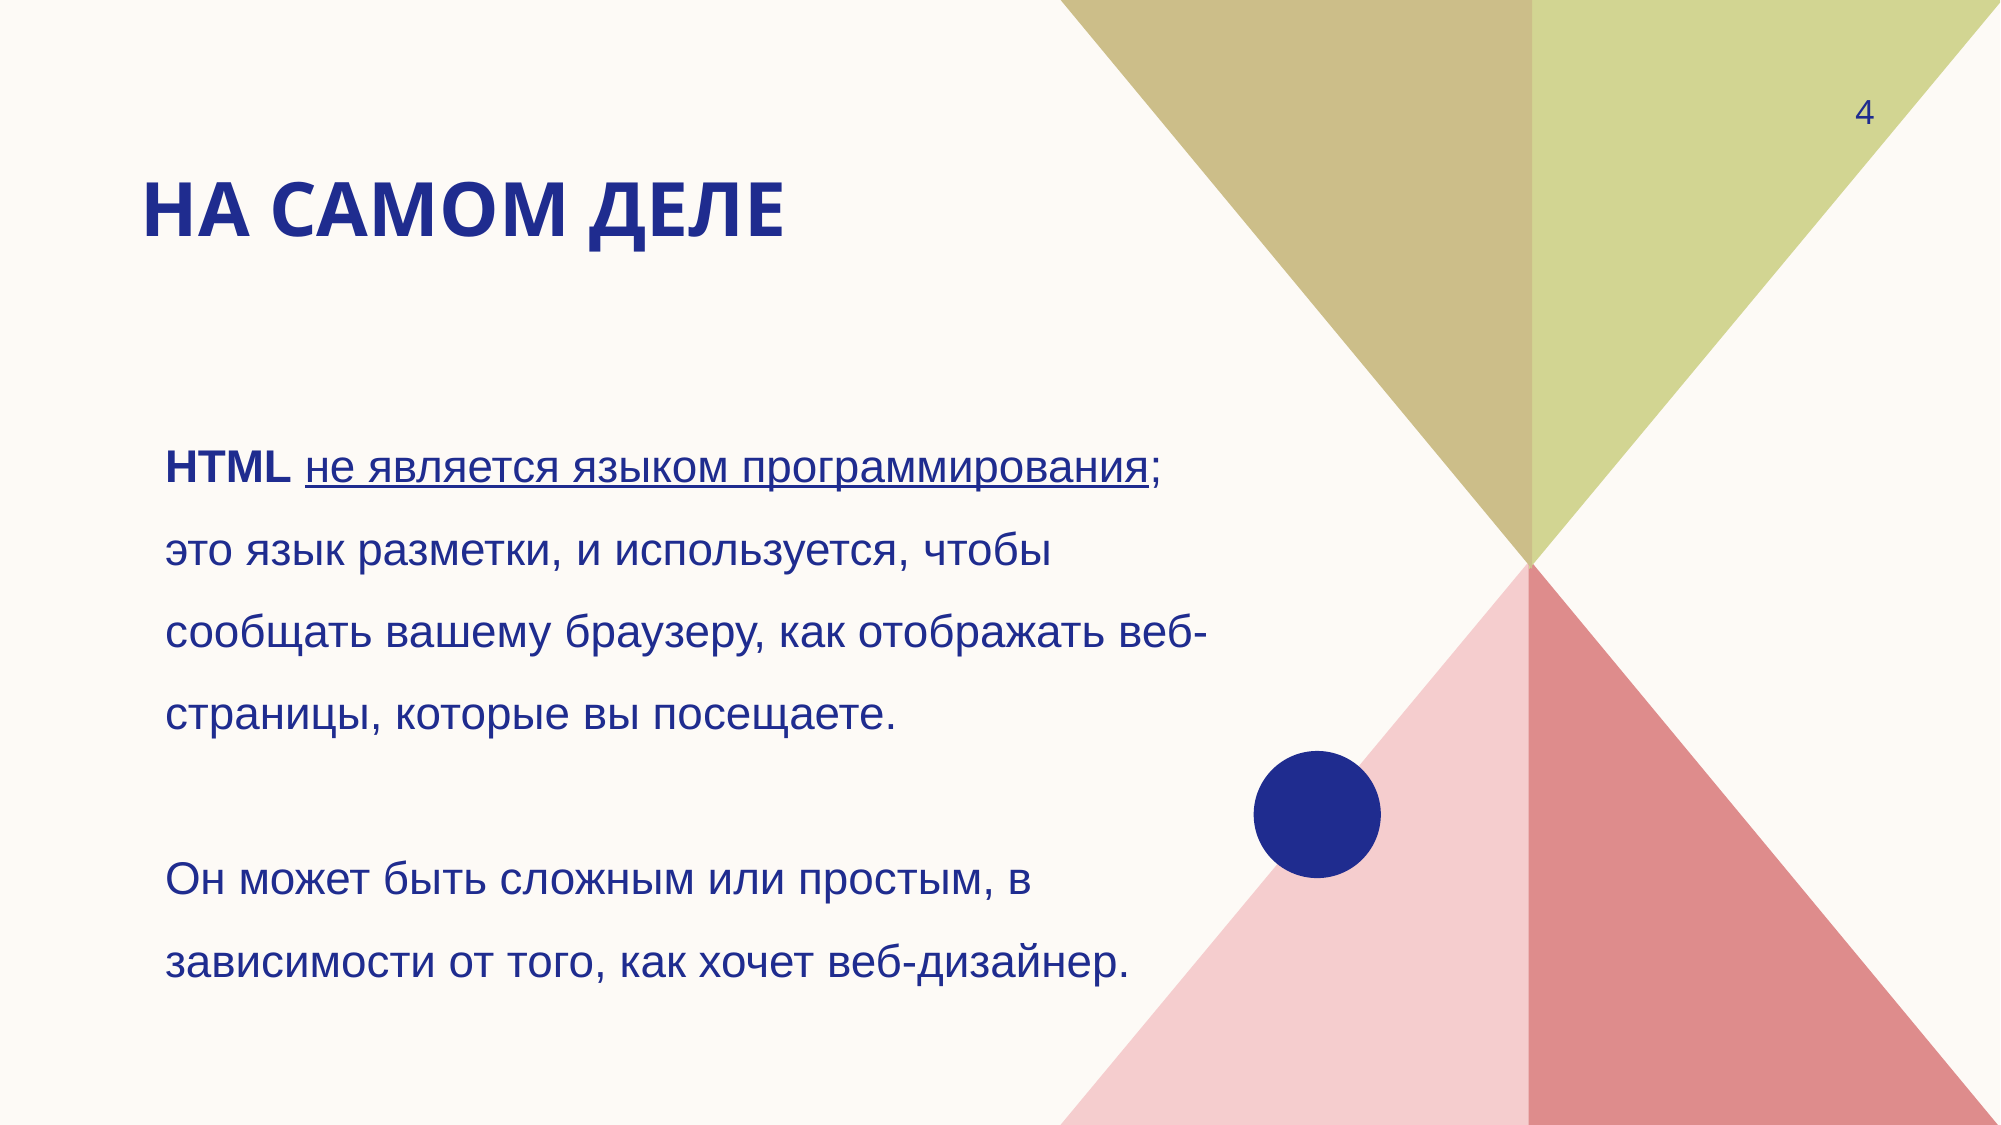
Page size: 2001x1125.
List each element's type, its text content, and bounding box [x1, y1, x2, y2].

list HTML не является языком программирования; это язык разметки, и используется, чтобы сообщать вашему браузеру, как отображать веб-страницы, которые вы посещаете. Он может быть сложным или простым, в зависимости от того, как хочет веб-дизайнер. [150, 409, 1230, 1058]
title На самом деле [125, 0, 1584, 252]
slide_number 4 [1699, 75, 1875, 153]
